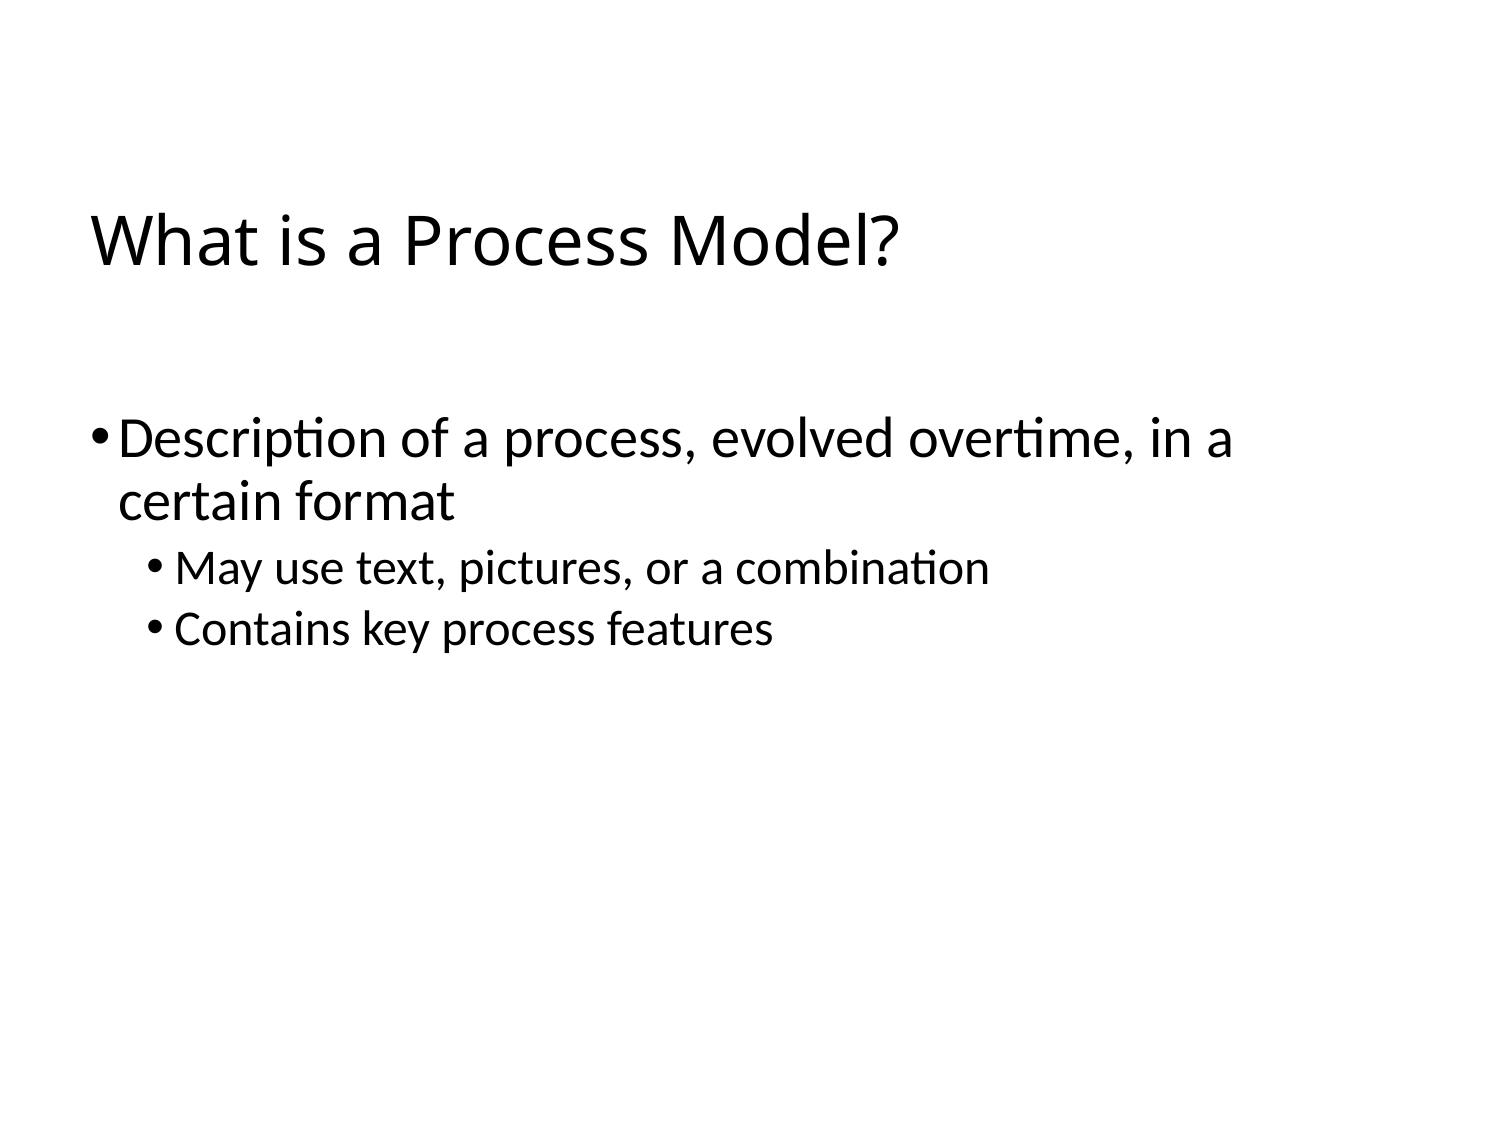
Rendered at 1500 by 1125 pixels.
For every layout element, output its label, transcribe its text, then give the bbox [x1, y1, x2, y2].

list Description of a process, evolved overtime, in a certain format May use text, pictures, or a combination Contains key process features [75, 399, 1425, 1038]
title What is a Process Model? [75, 149, 1425, 338]
